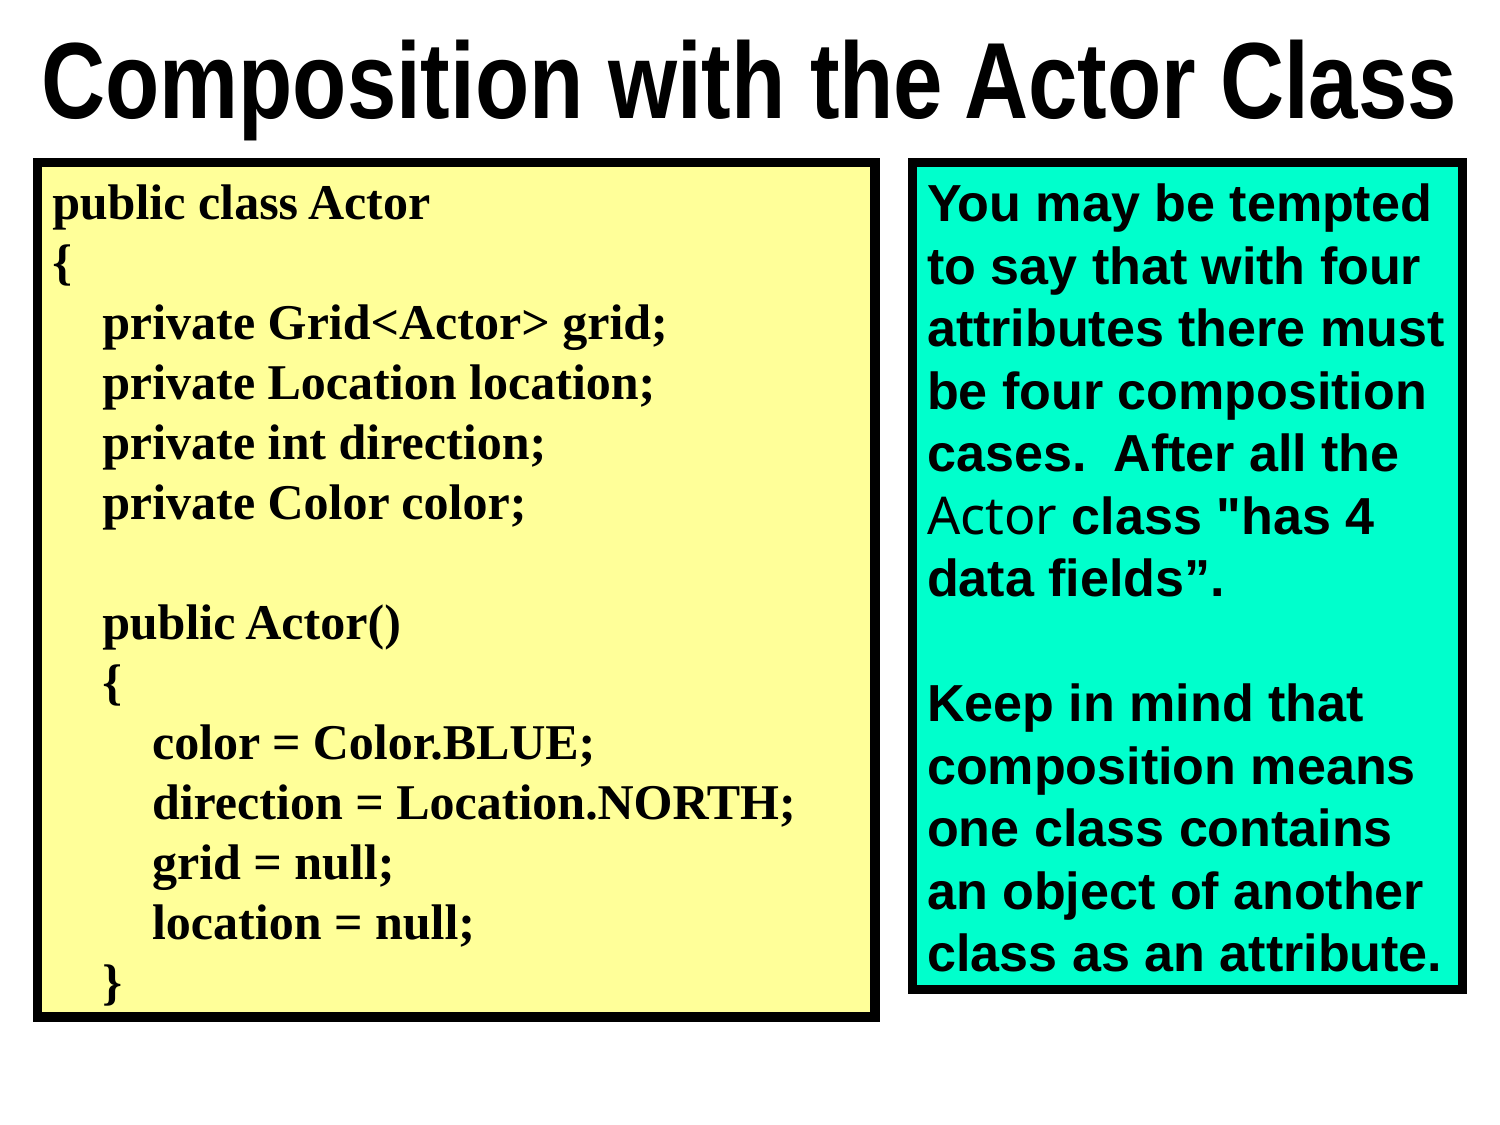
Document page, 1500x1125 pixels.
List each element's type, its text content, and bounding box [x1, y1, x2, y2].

title Composition with the Actor Class [0, 0, 1500, 150]
text_box public class Actor { private Grid<Actor> grid; private Location location; private int direction; private Color color; public Actor() { color = Color.BLUE; direction = Location.NORTH; grid = null; location = null; } [37, 162, 875, 1018]
text_box You may be tempted to say that with four attributes there must be four composition cases. After all the Actor class "has 4 data fields”. Keep in mind that composition means one class contains an object of another class as an attribute. [912, 162, 1463, 990]
